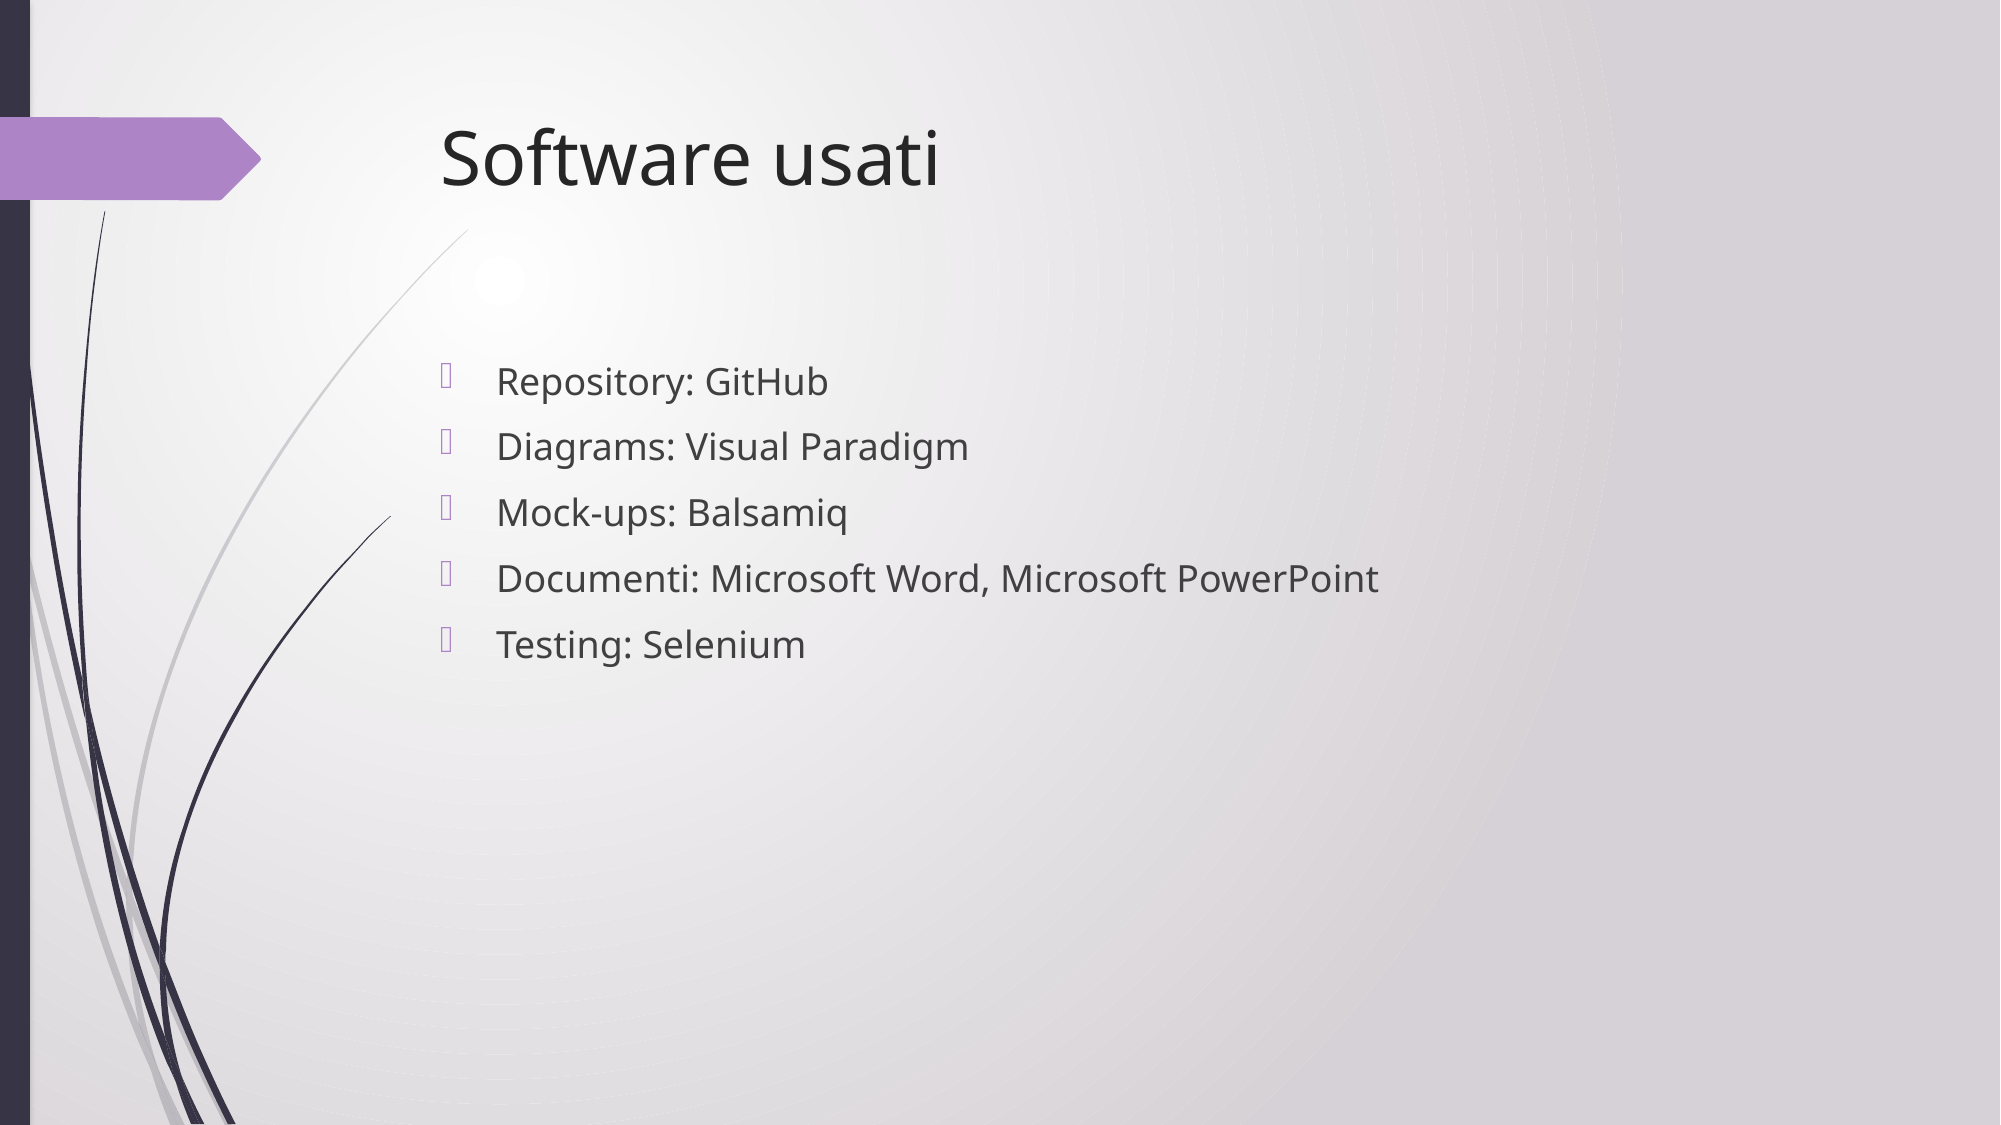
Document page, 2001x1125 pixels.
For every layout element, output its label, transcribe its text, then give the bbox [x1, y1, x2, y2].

list Repository: GitHub Diagrams: Visual Paradigm Mock-ups: Balsamiq Documenti: Microsoft Word, Microsoft PowerPoint Testing: Selenium [424, 350, 1888, 970]
title Software usati [425, 102, 1888, 313]
